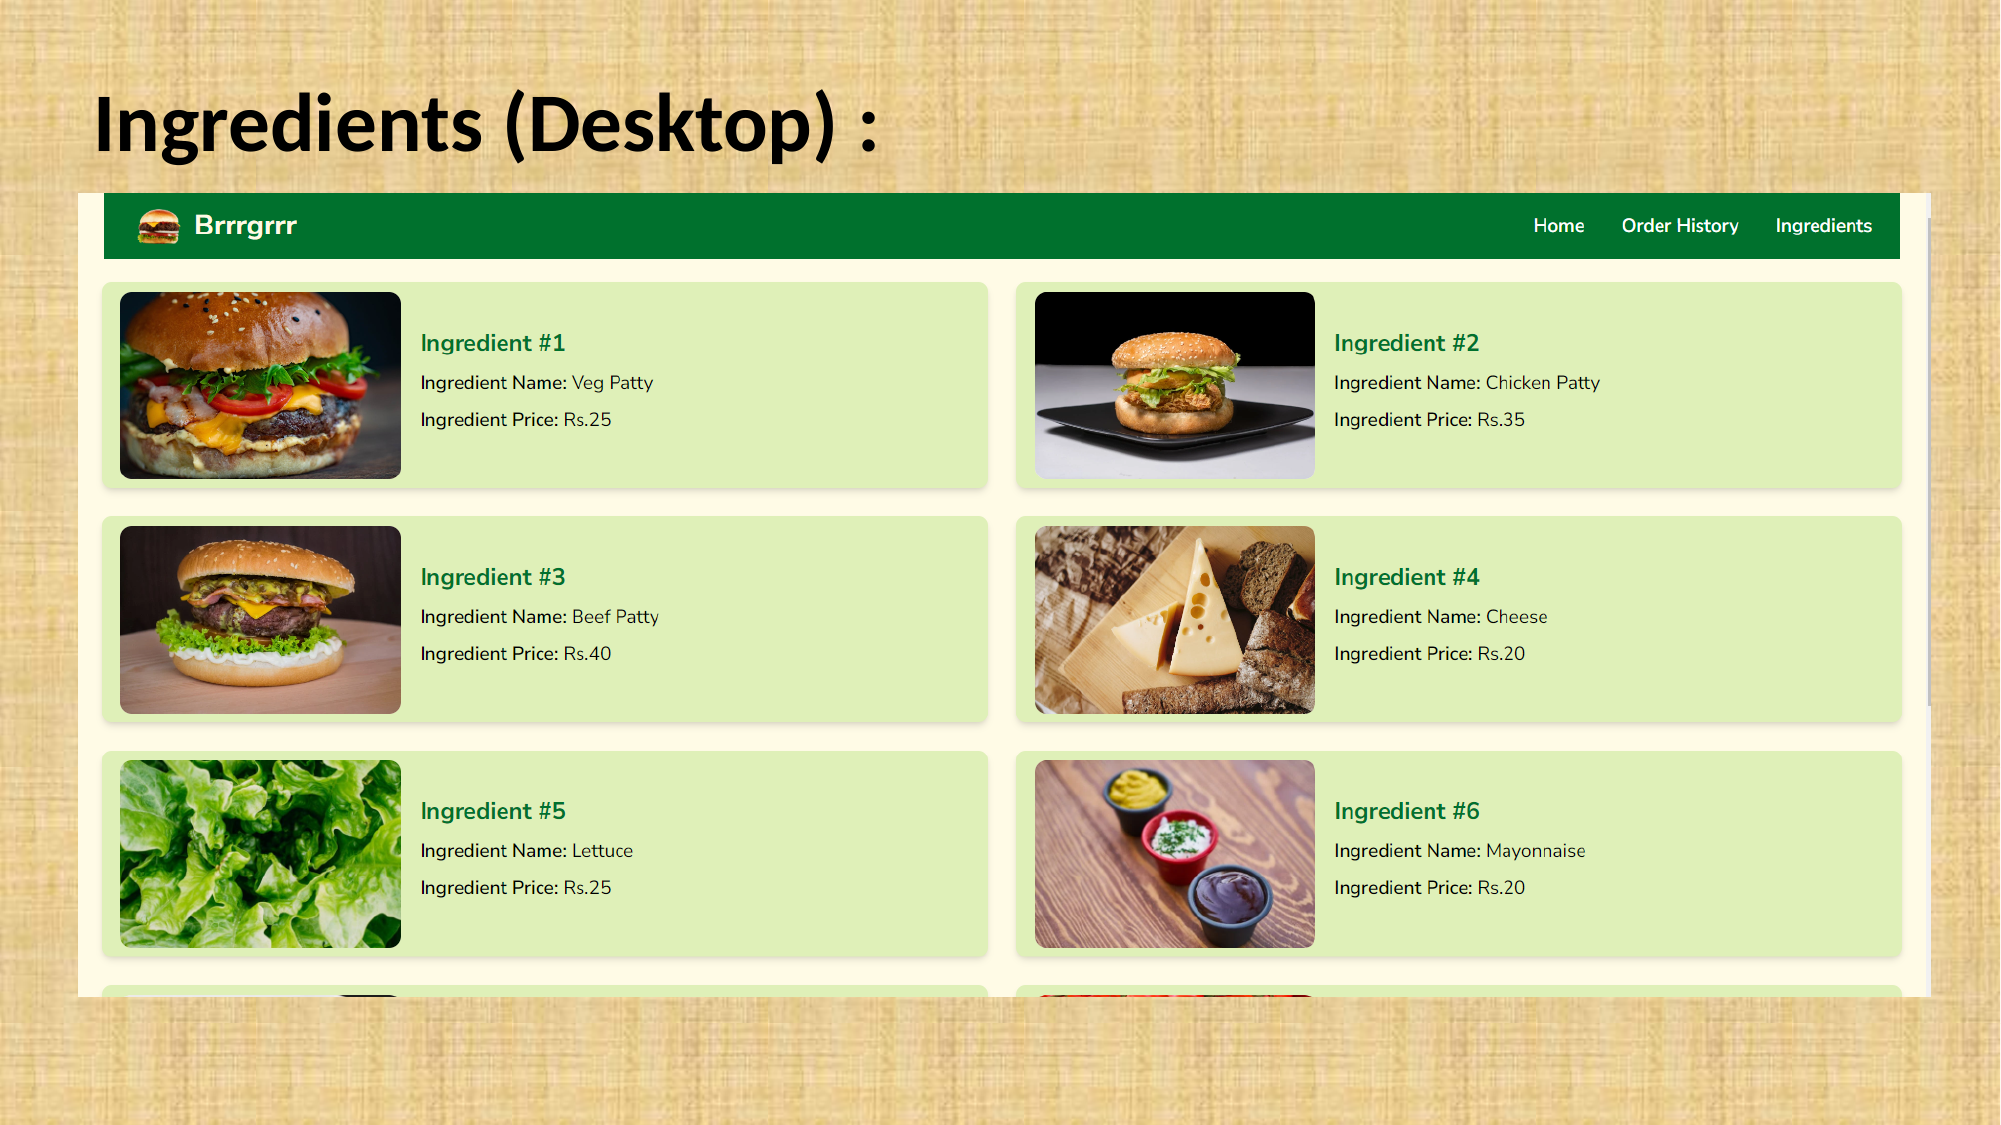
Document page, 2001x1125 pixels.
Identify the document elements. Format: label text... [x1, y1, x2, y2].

picture [0, 0, 2001, 1125]
text_box Ingredients (Desktop) : [78, 60, 1079, 176]
